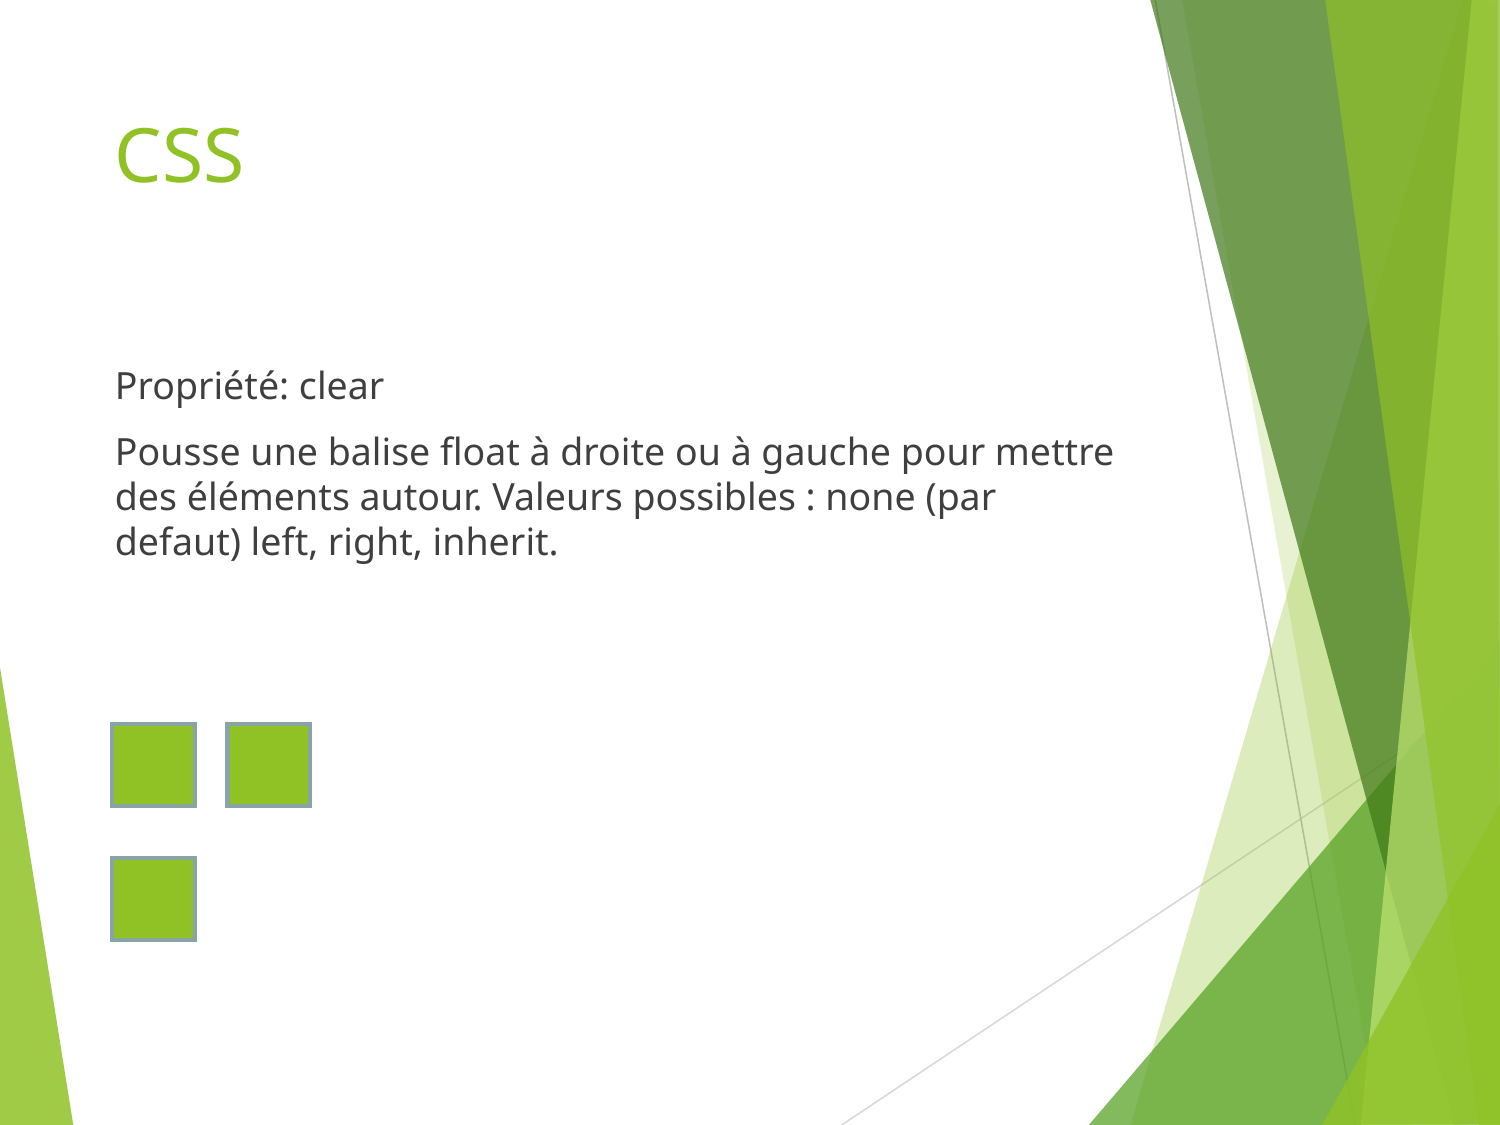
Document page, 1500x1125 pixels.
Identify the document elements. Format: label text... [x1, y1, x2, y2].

list Propriété: clear Pousse une balise float à droite ou à gauche pour mettre des éléments autour. Valeurs possibles : none (par defaut) left, right, inherit. [99, 354, 1142, 992]
title CSS [99, 99, 1142, 317]
